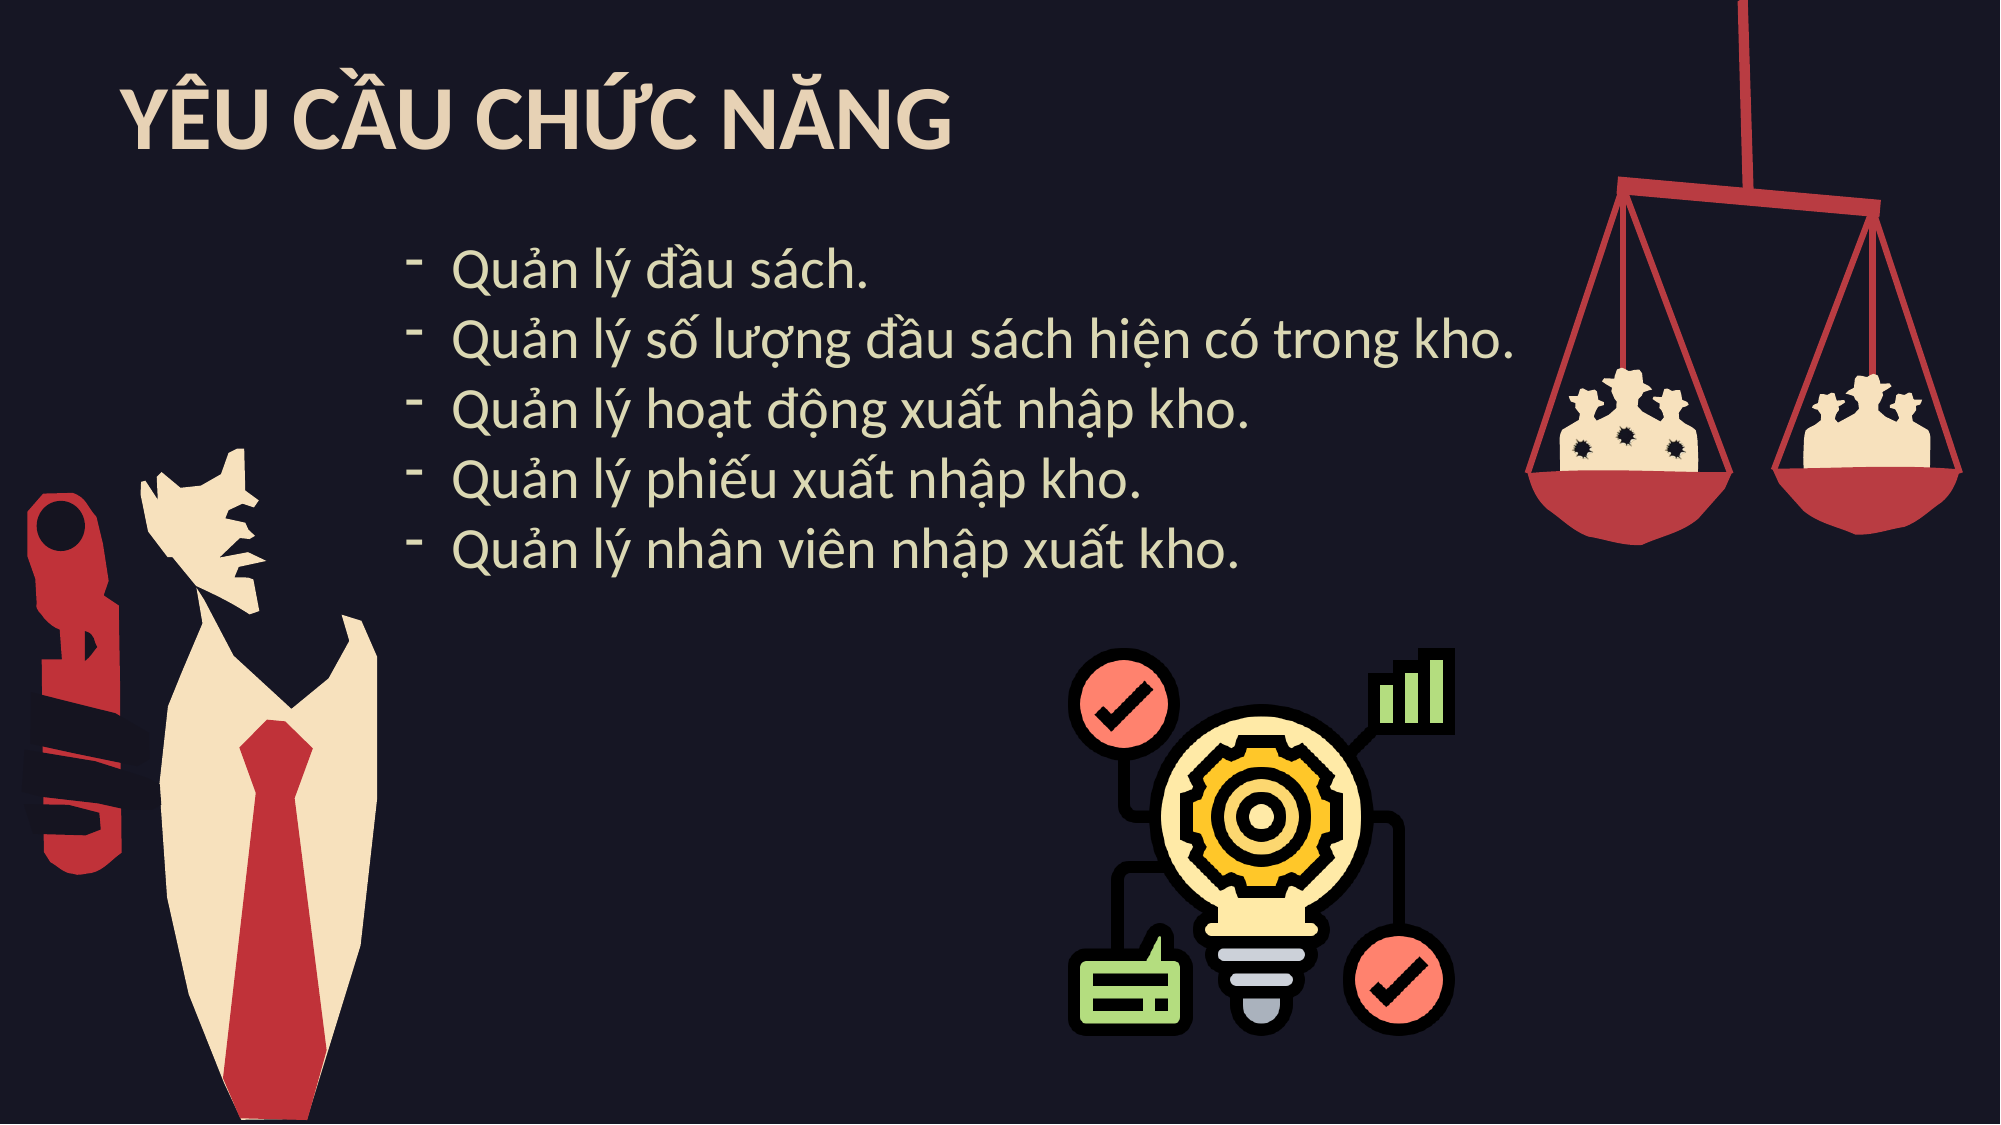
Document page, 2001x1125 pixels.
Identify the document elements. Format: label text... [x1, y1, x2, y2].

picture [1061, 641, 1461, 1042]
text_box YÊU CẦU CHỨC NĂNG [39, 50, 1037, 175]
text_box Quản lý đầu sách. Quản lý số lượng đầu sách hiện có trong kho. Quản lý hoạt động xuất nhập kho. Quản lý phiếu xuất nhập kho. Quản lý nhân viên nhập xuất kho. [389, 223, 1733, 588]
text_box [21, 448, 378, 1121]
text_box [0, 0, 2000, 1125]
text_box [1527, 186, 1733, 546]
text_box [1772, 209, 1960, 535]
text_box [1616, 0, 1881, 206]
